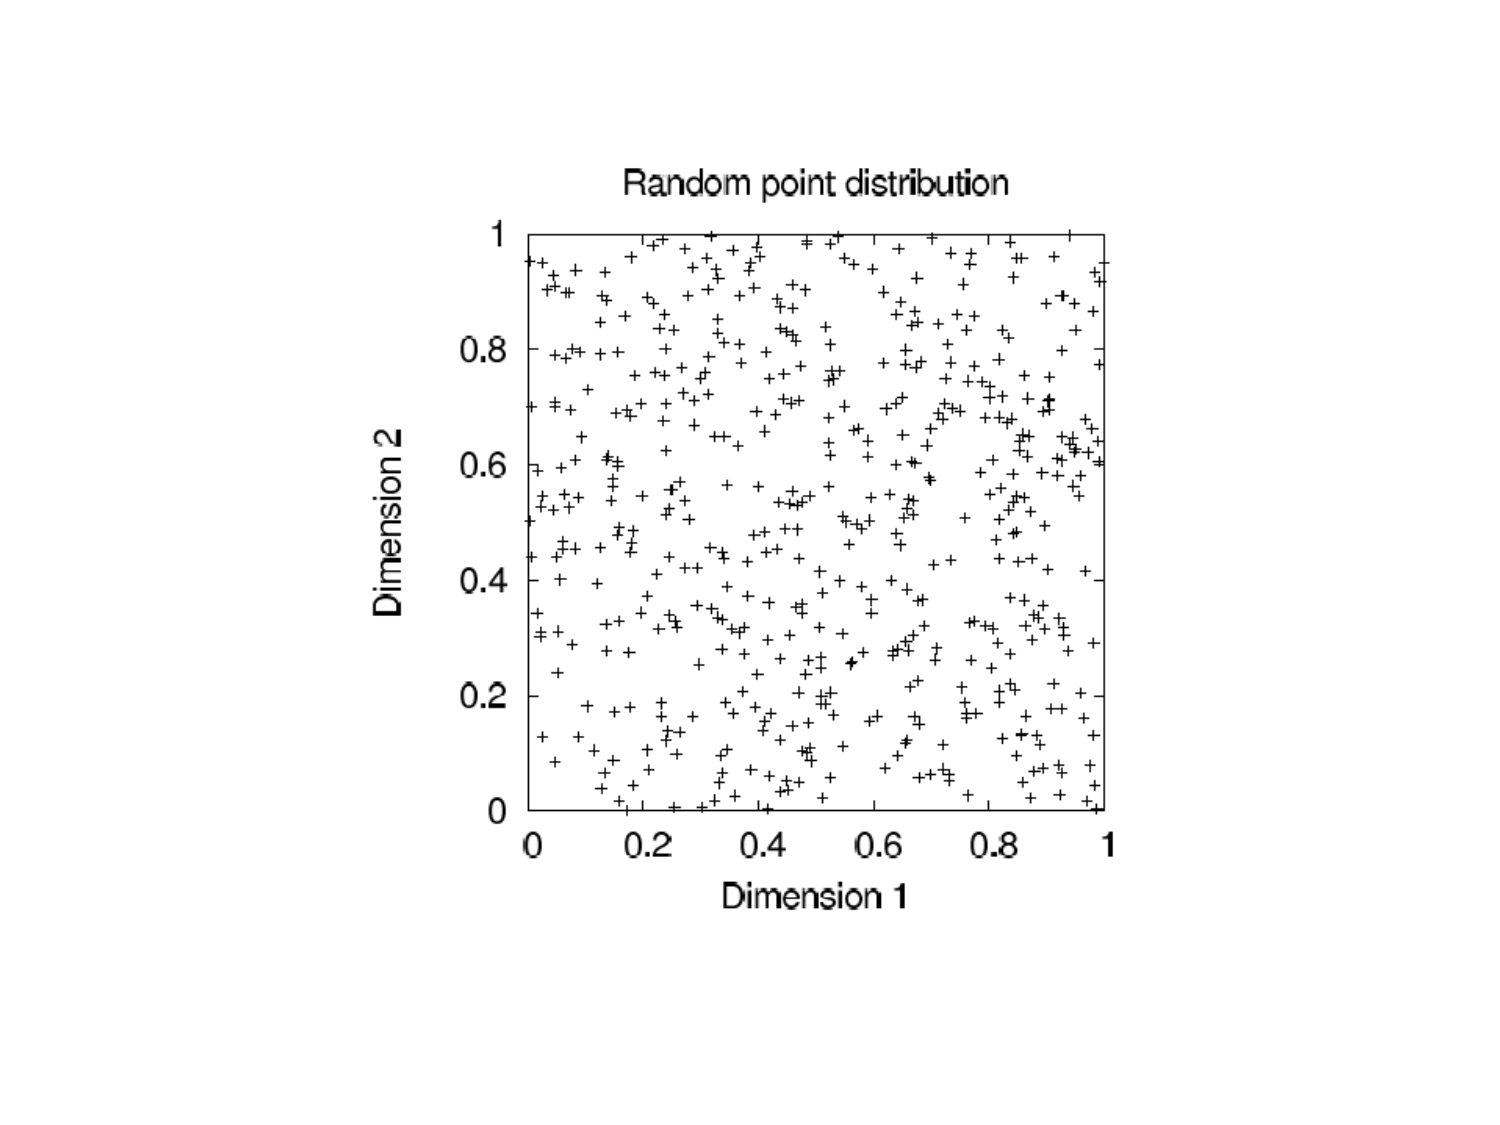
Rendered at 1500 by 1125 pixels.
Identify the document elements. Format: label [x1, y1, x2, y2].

picture [287, 131, 1255, 942]
